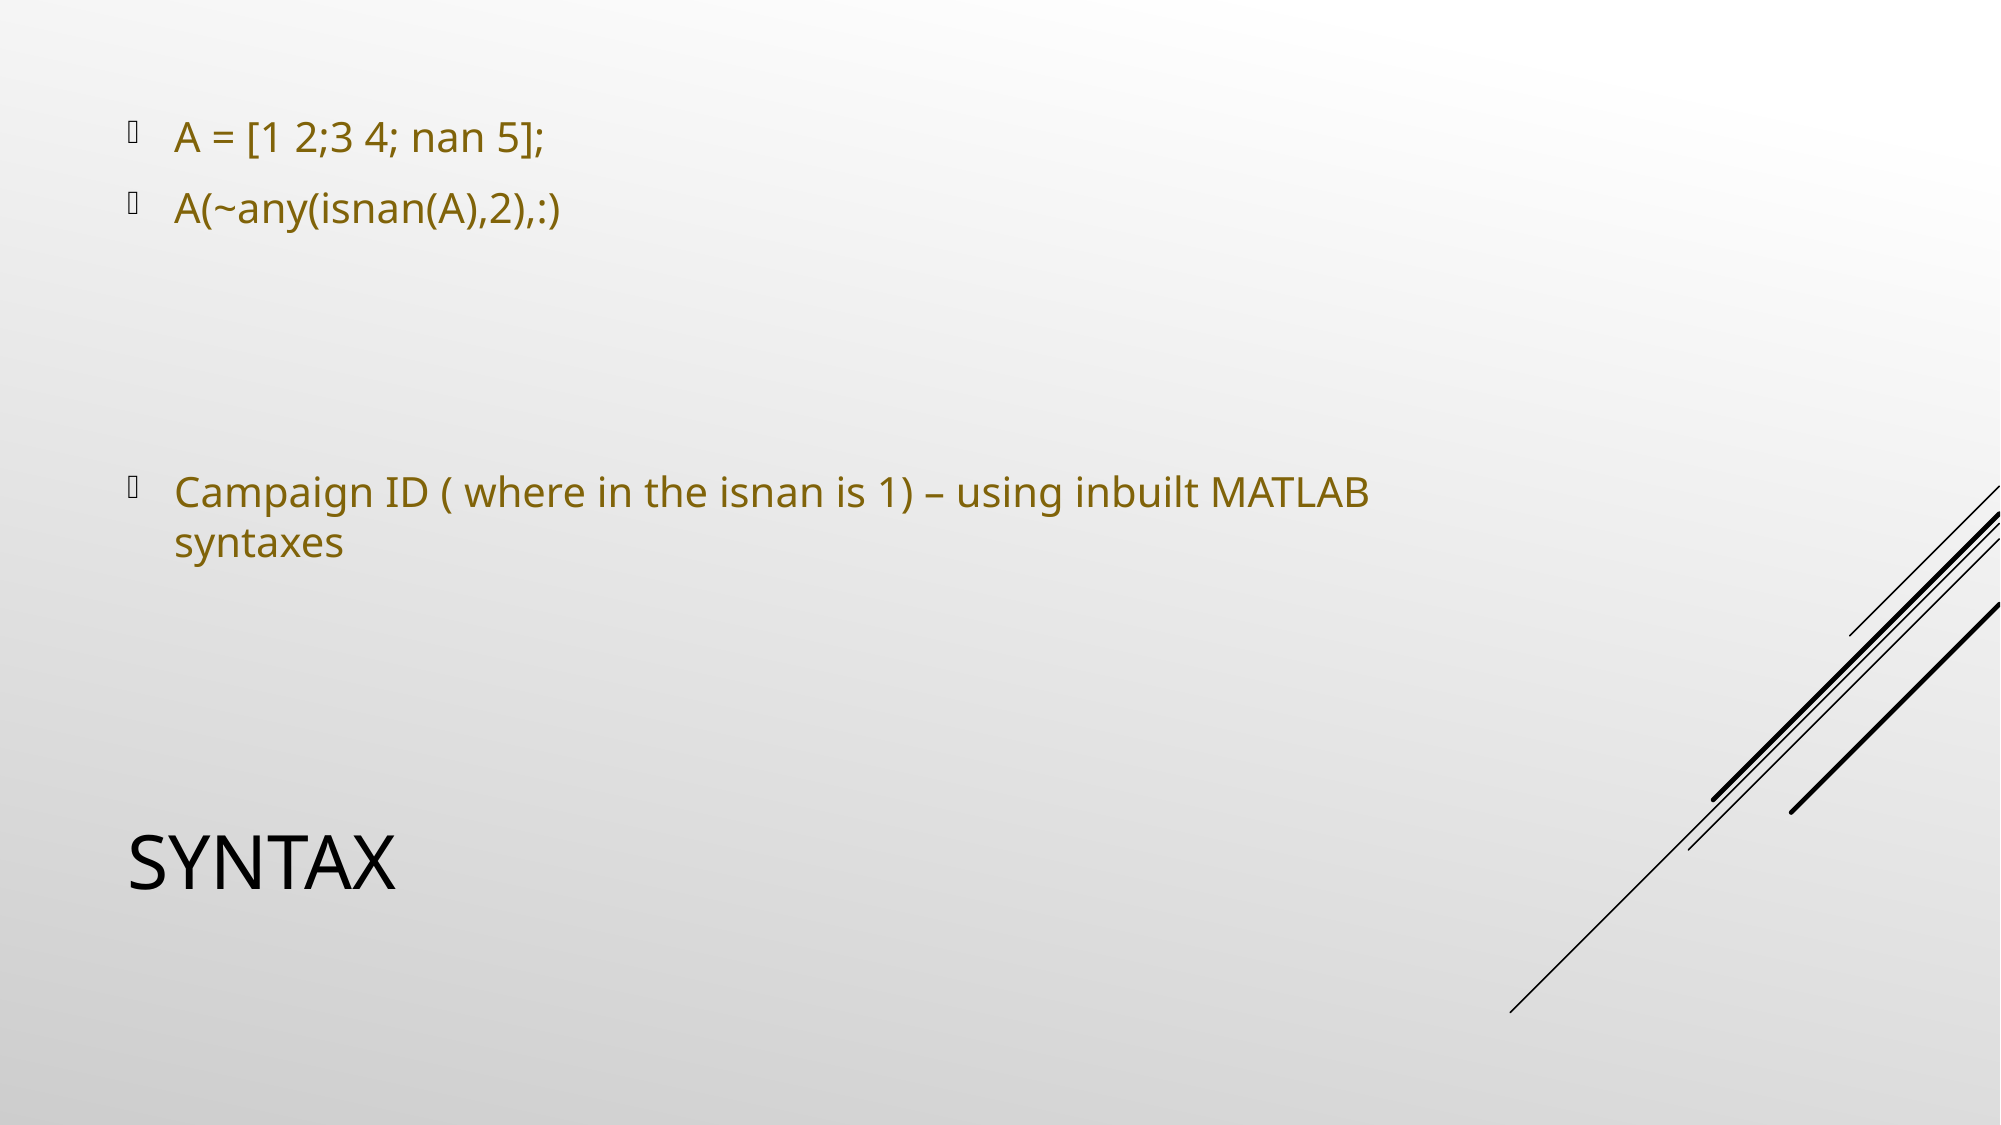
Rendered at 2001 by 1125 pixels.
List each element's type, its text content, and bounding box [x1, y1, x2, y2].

list A = [1 2;3 4; nan 5]; A(~any(isnan(A),2),:) Campaign ID ( where in the isnan is 1) – using inbuilt MATLAB syntaxes [112, 112, 1513, 706]
title Syntax [112, 736, 1513, 984]
